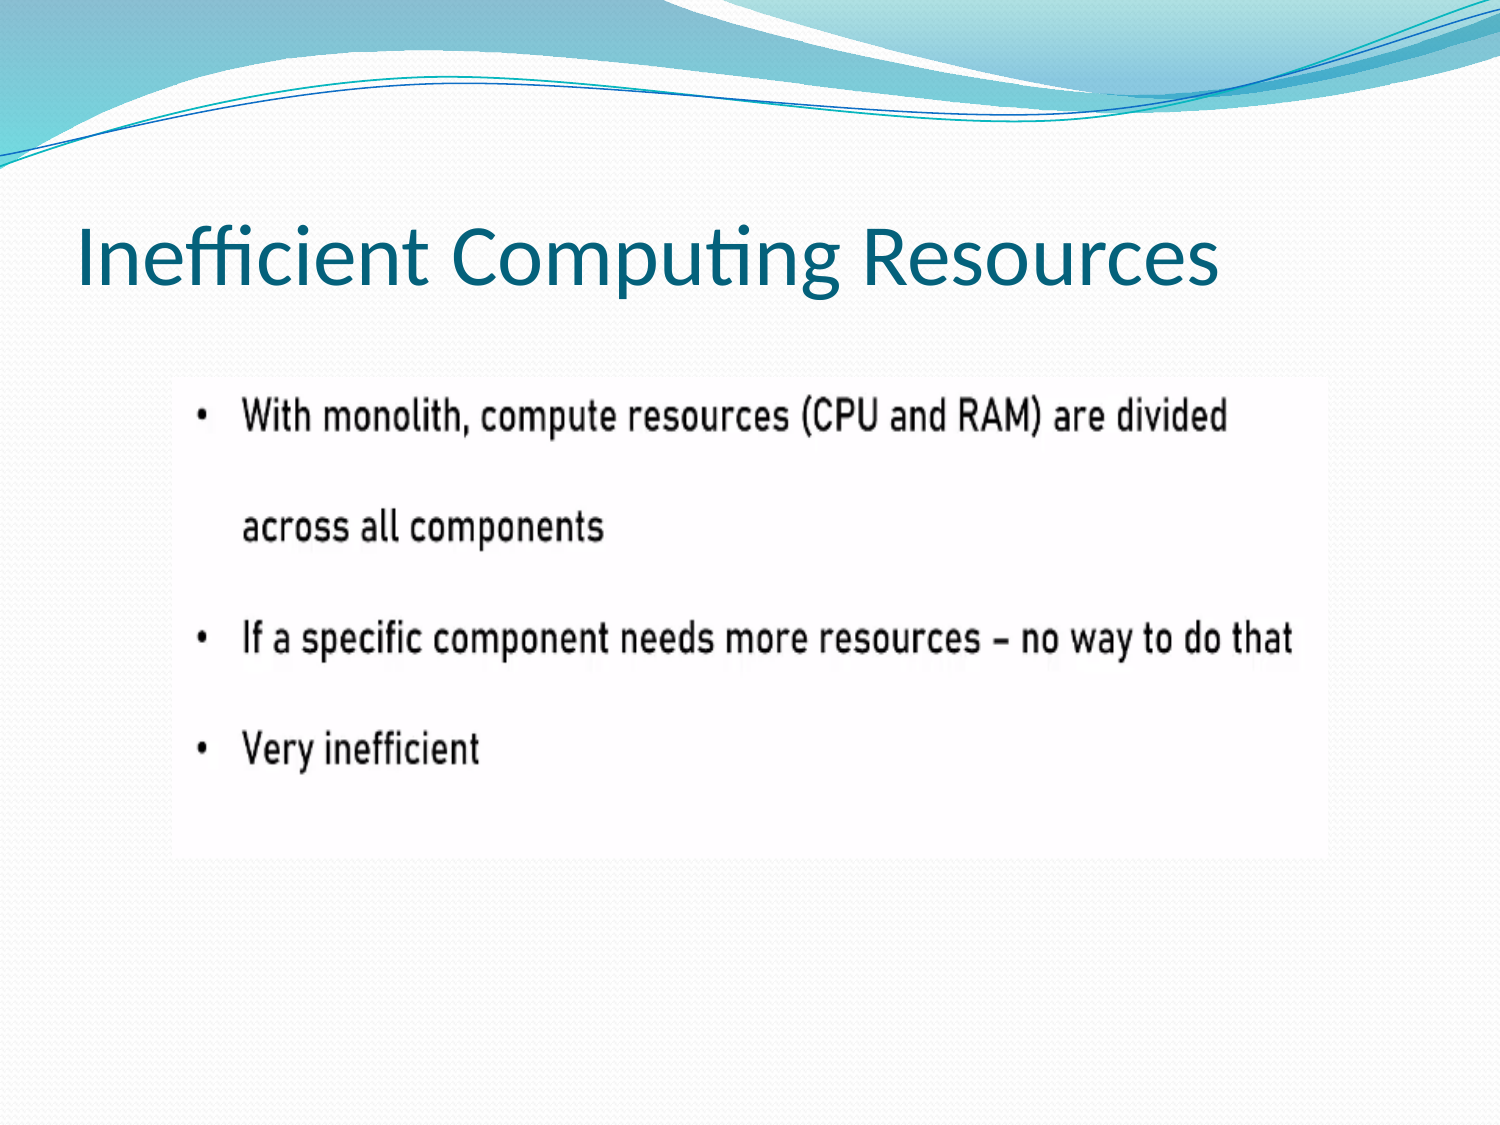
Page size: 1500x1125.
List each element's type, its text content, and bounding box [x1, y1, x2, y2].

picture [172, 377, 1328, 858]
title Inefficient Computing Resources [75, 115, 1425, 303]
